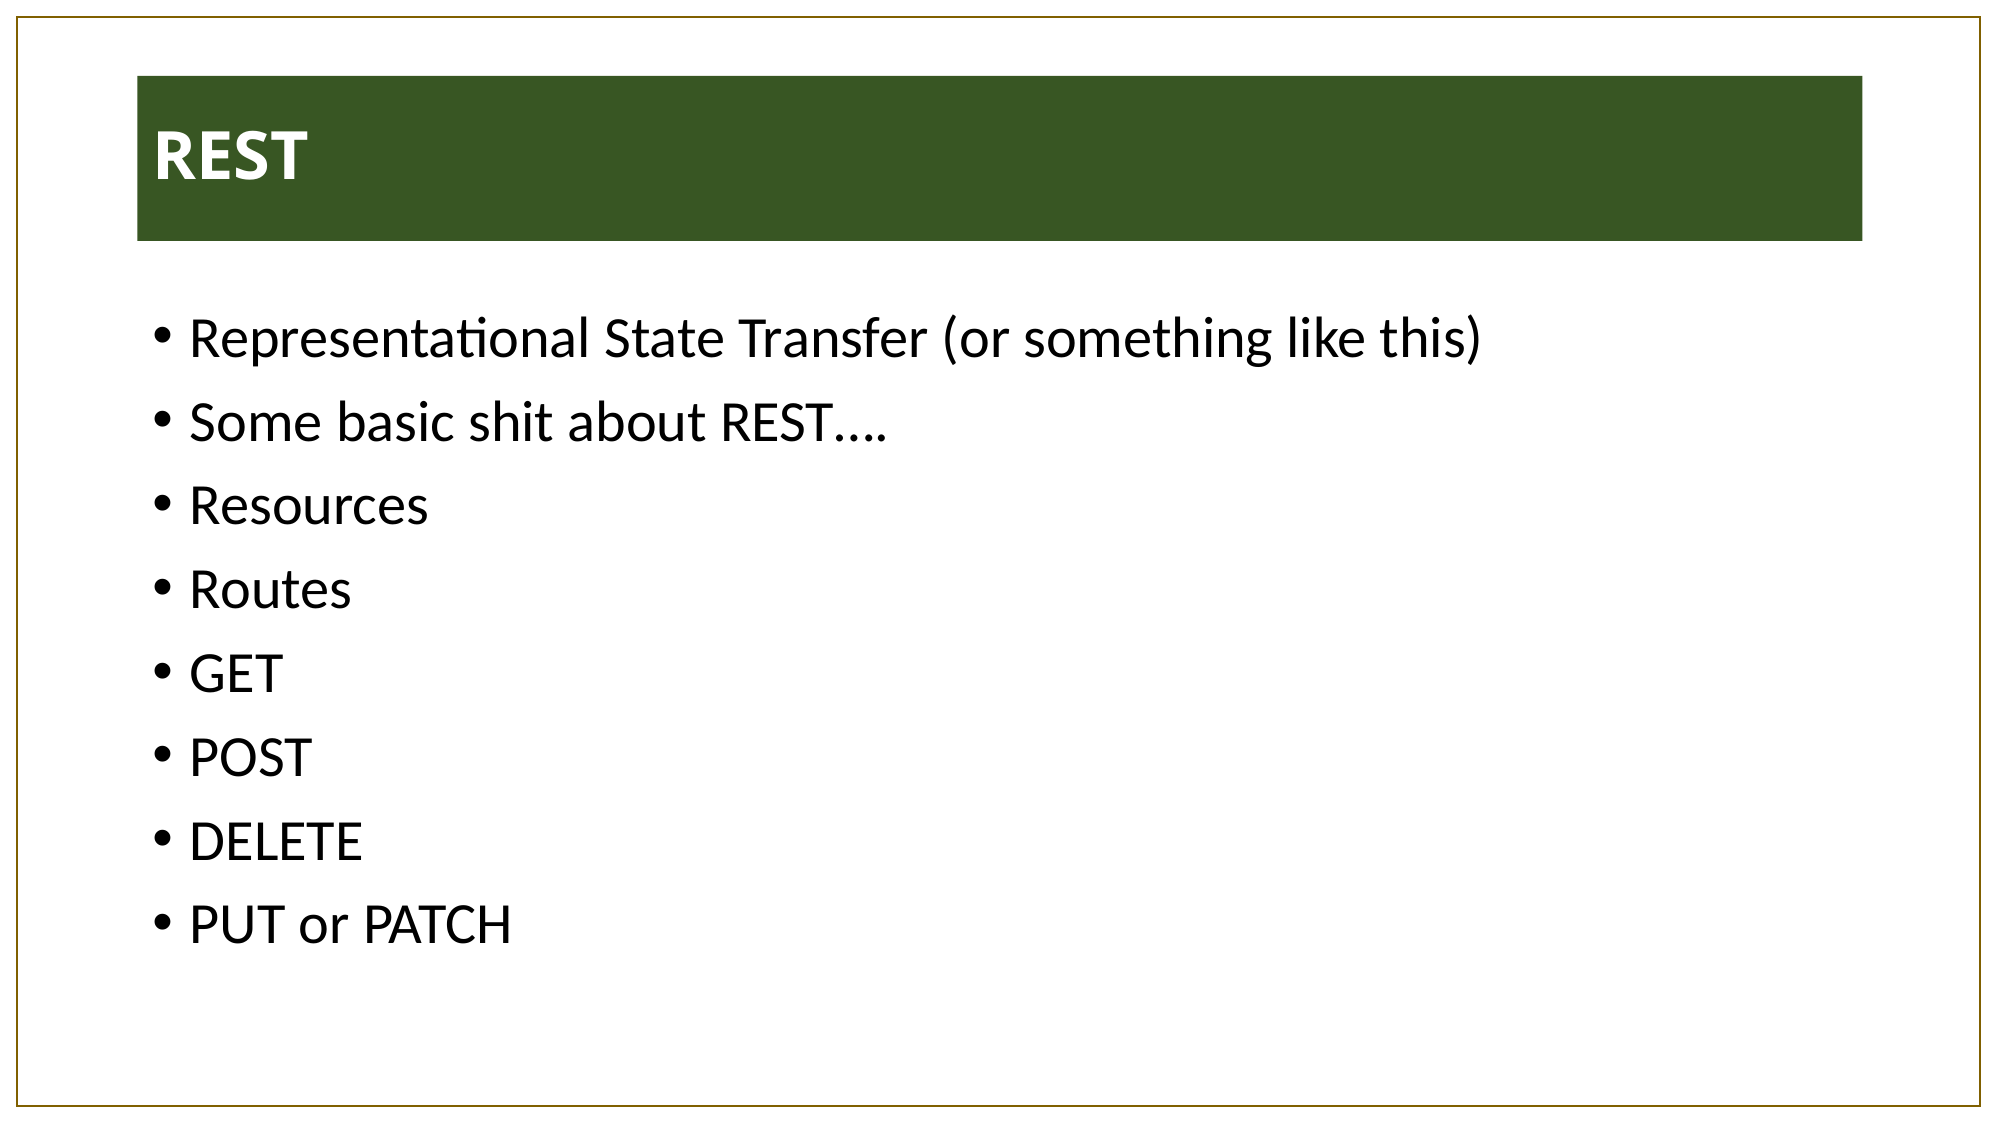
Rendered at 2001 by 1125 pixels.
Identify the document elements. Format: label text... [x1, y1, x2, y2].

title REST [137, 75, 1863, 241]
list Representational State Transfer (or something like this) Some basic shit about REST…. Resources Routes GET POST DELETE PUT or PATCH [137, 299, 1863, 1014]
text_box [16, 16, 1981, 1107]
